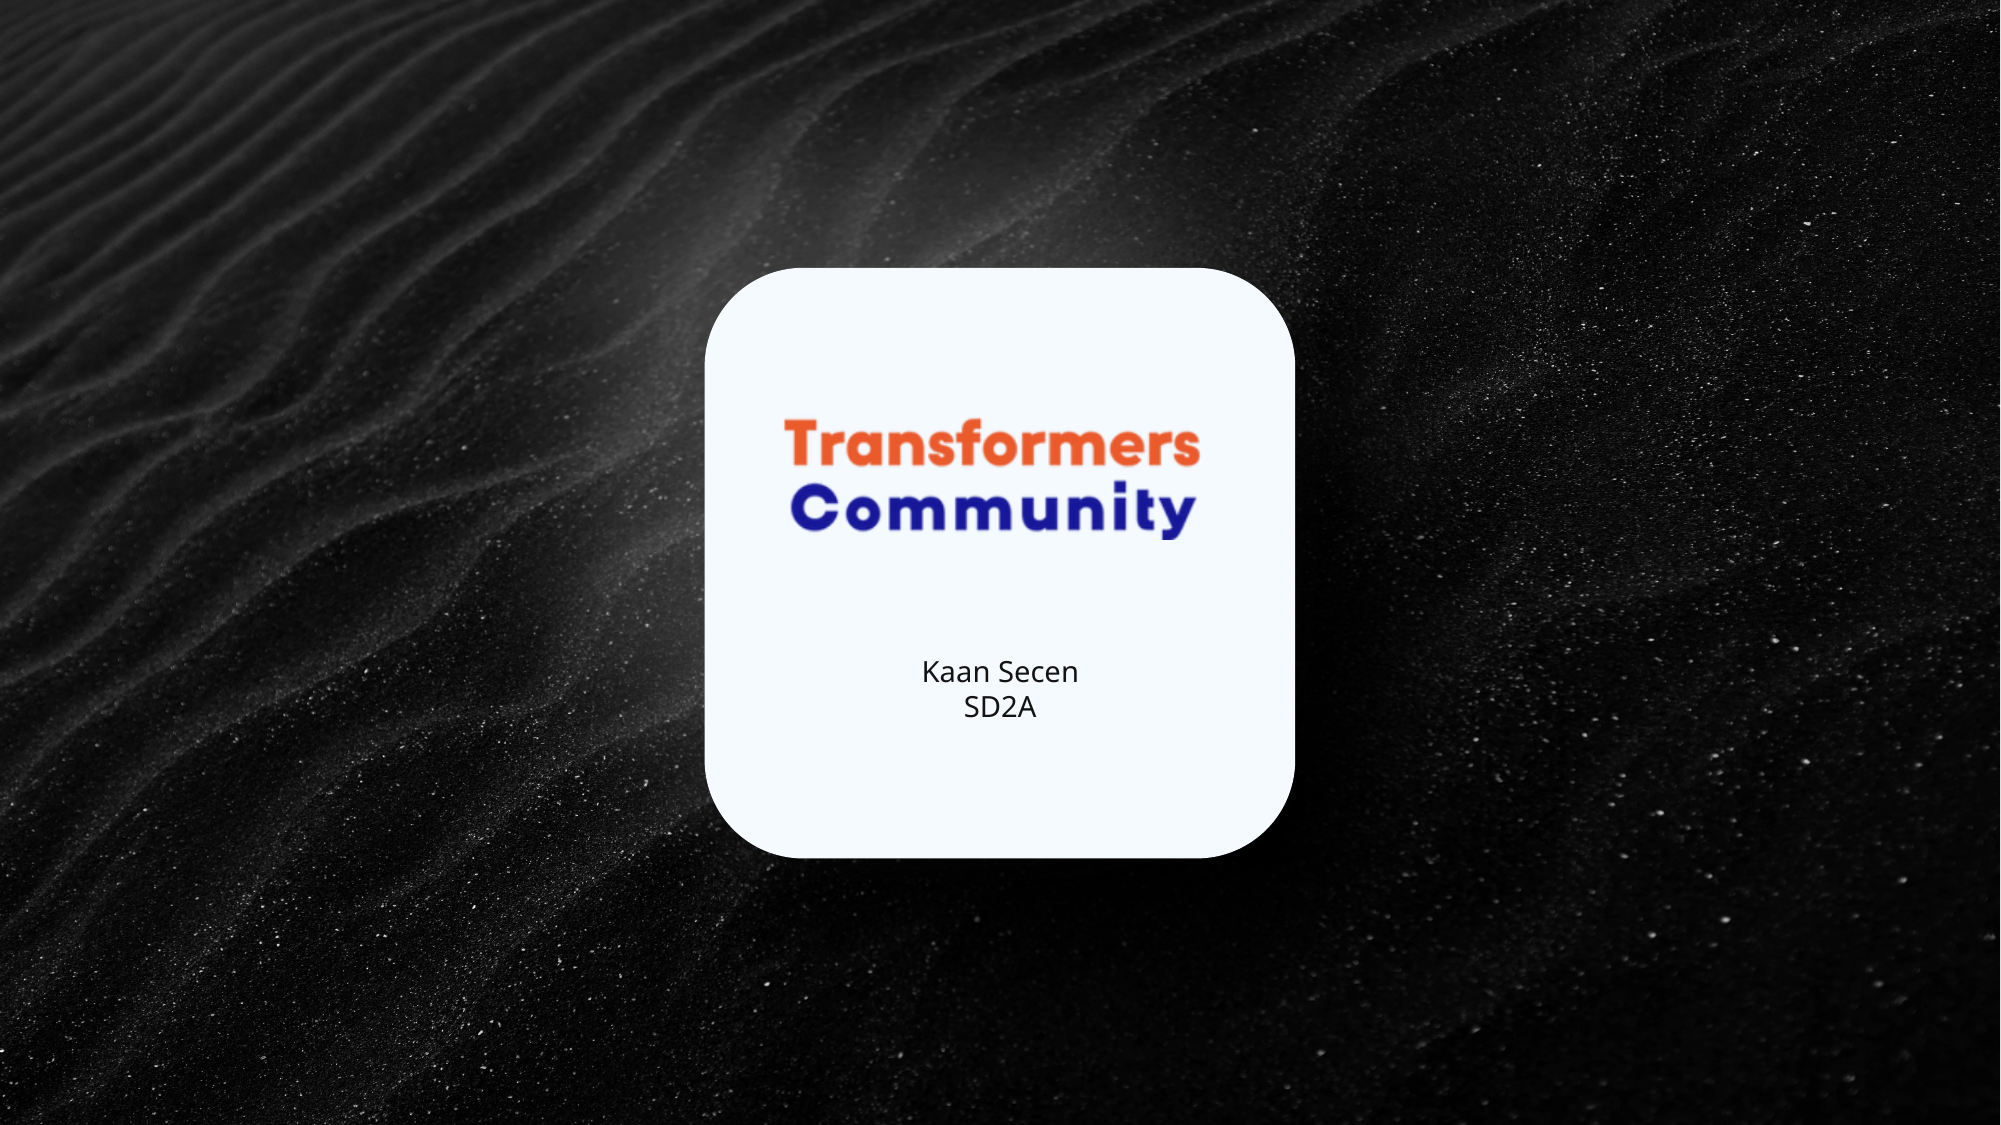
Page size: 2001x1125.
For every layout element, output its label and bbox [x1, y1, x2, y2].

picture [0, 0, 2001, 1125]
text_box [704, 267, 1296, 859]
